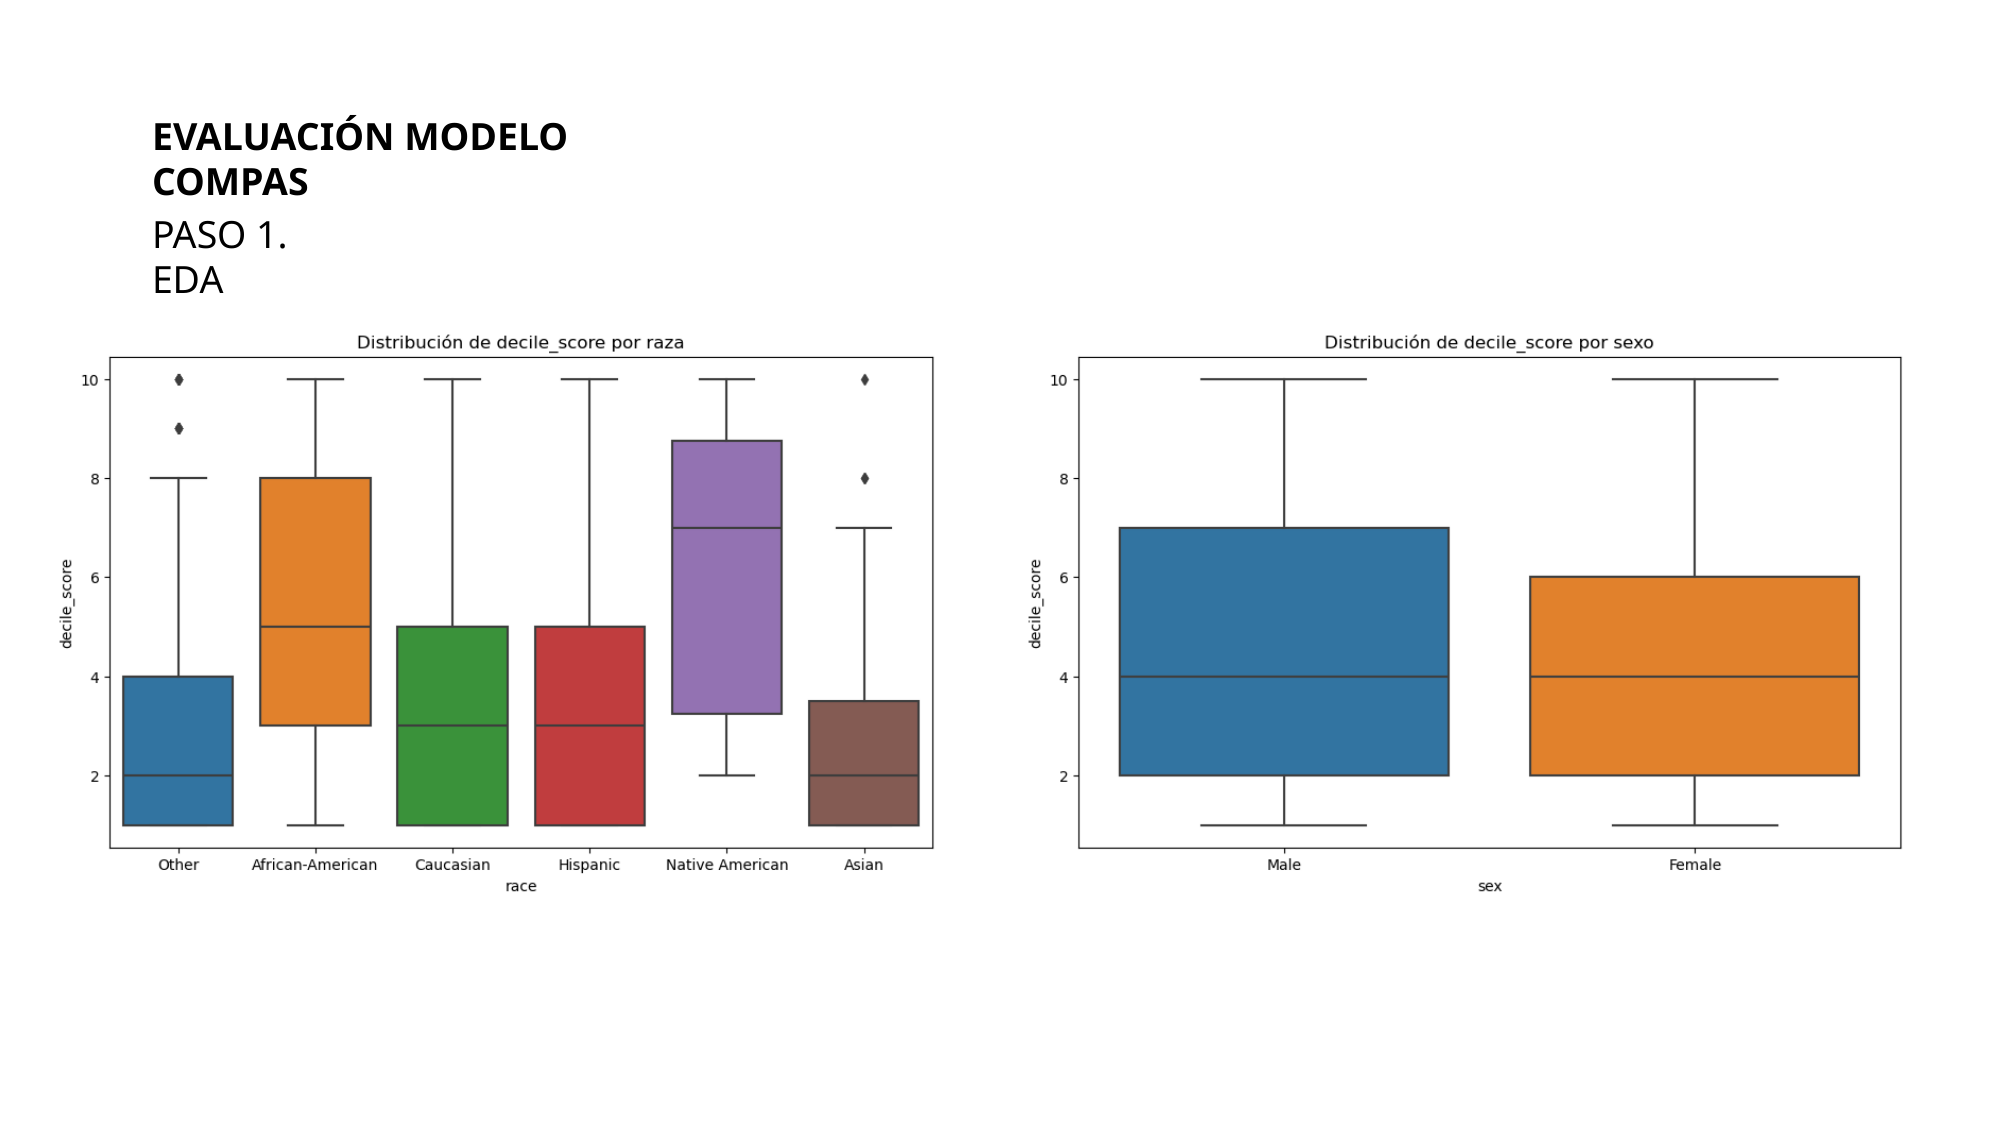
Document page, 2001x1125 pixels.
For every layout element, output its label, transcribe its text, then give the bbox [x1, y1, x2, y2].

text_box PASO 1. EDA [137, 203, 379, 309]
picture [1017, 324, 1912, 905]
text_box EVALUACIÓN MODELO COMPAS [137, 105, 724, 211]
picture [49, 324, 943, 905]
